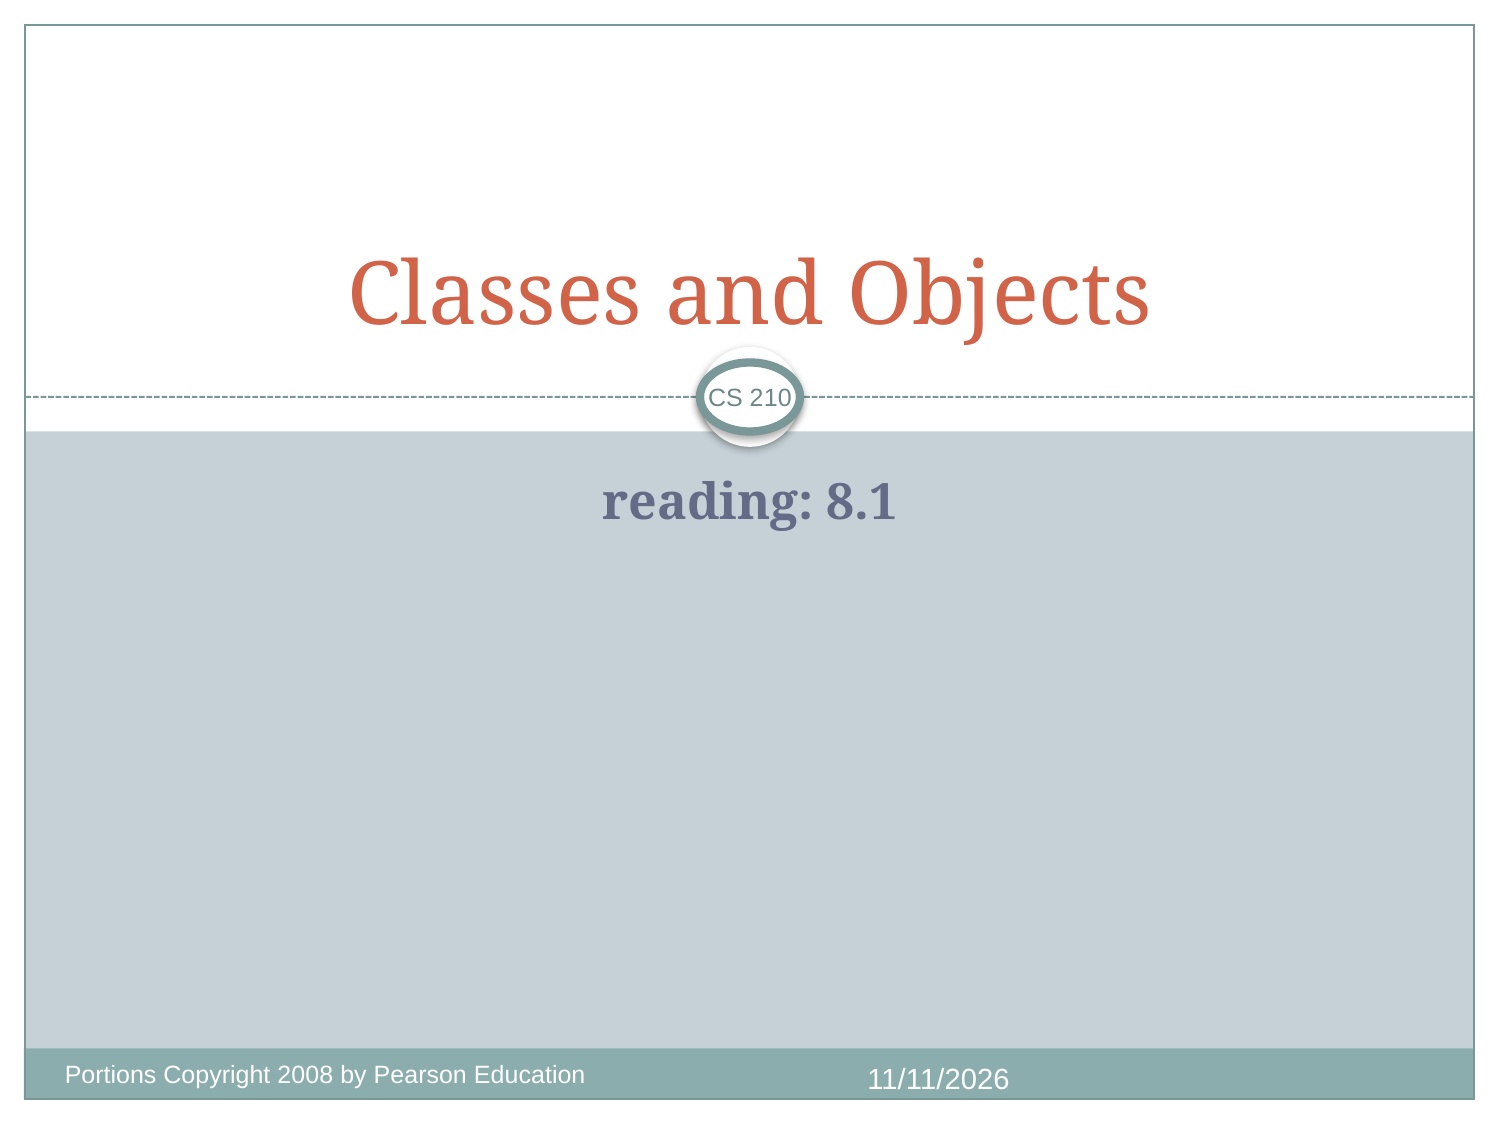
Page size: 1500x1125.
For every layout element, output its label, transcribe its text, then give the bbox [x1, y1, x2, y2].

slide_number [774, 1052, 1025, 1113]
title Classes and Objects [112, 62, 1388, 350]
subtitle reading: 8.1 [225, 462, 1275, 750]
footer Portions Copyright 2008 by Pearson Education [50, 1051, 663, 1112]
slide_number CS 210 [699, 360, 800, 433]
